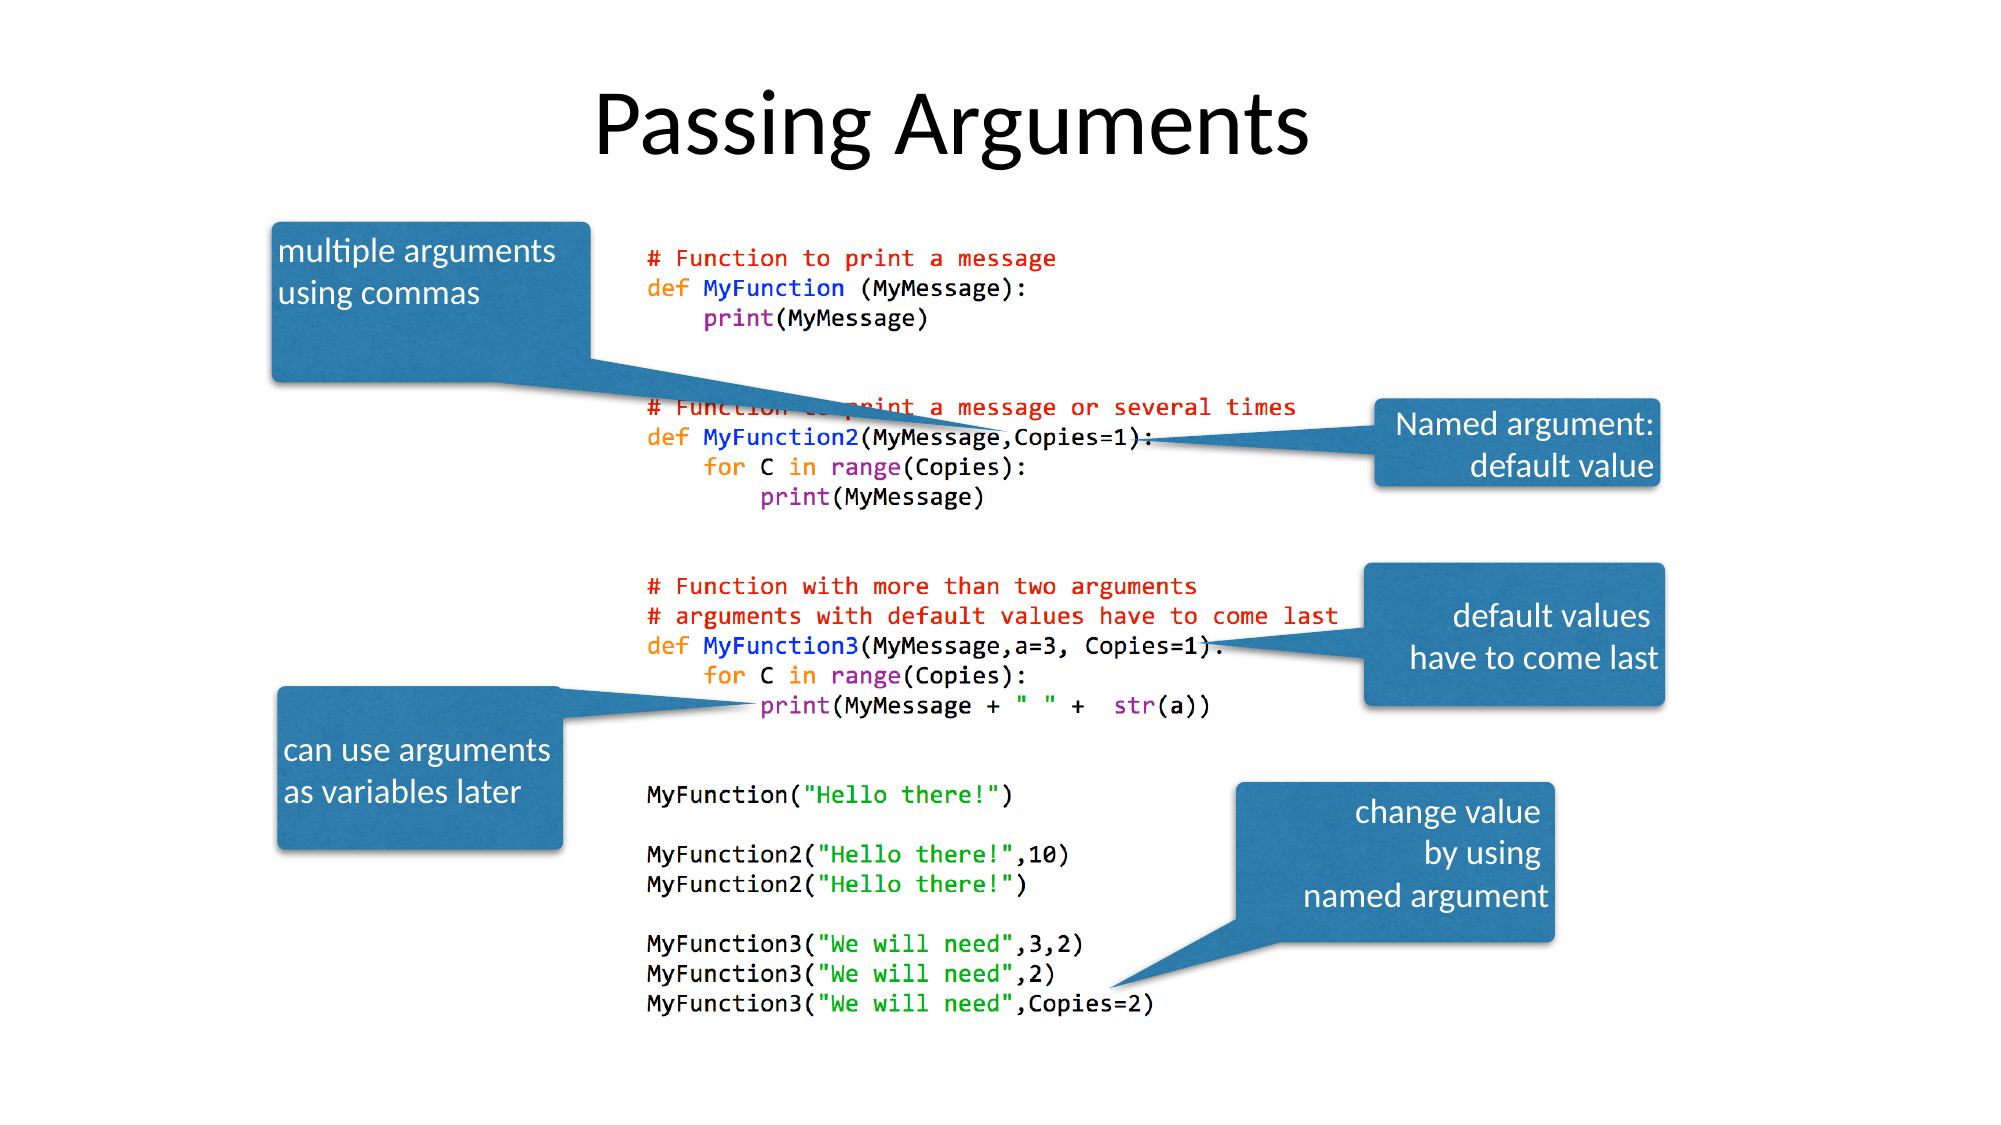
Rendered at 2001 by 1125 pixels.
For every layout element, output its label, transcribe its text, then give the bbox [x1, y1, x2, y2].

text_box Passing Arguments [587, 55, 1319, 180]
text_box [271, 221, 1666, 1033]
